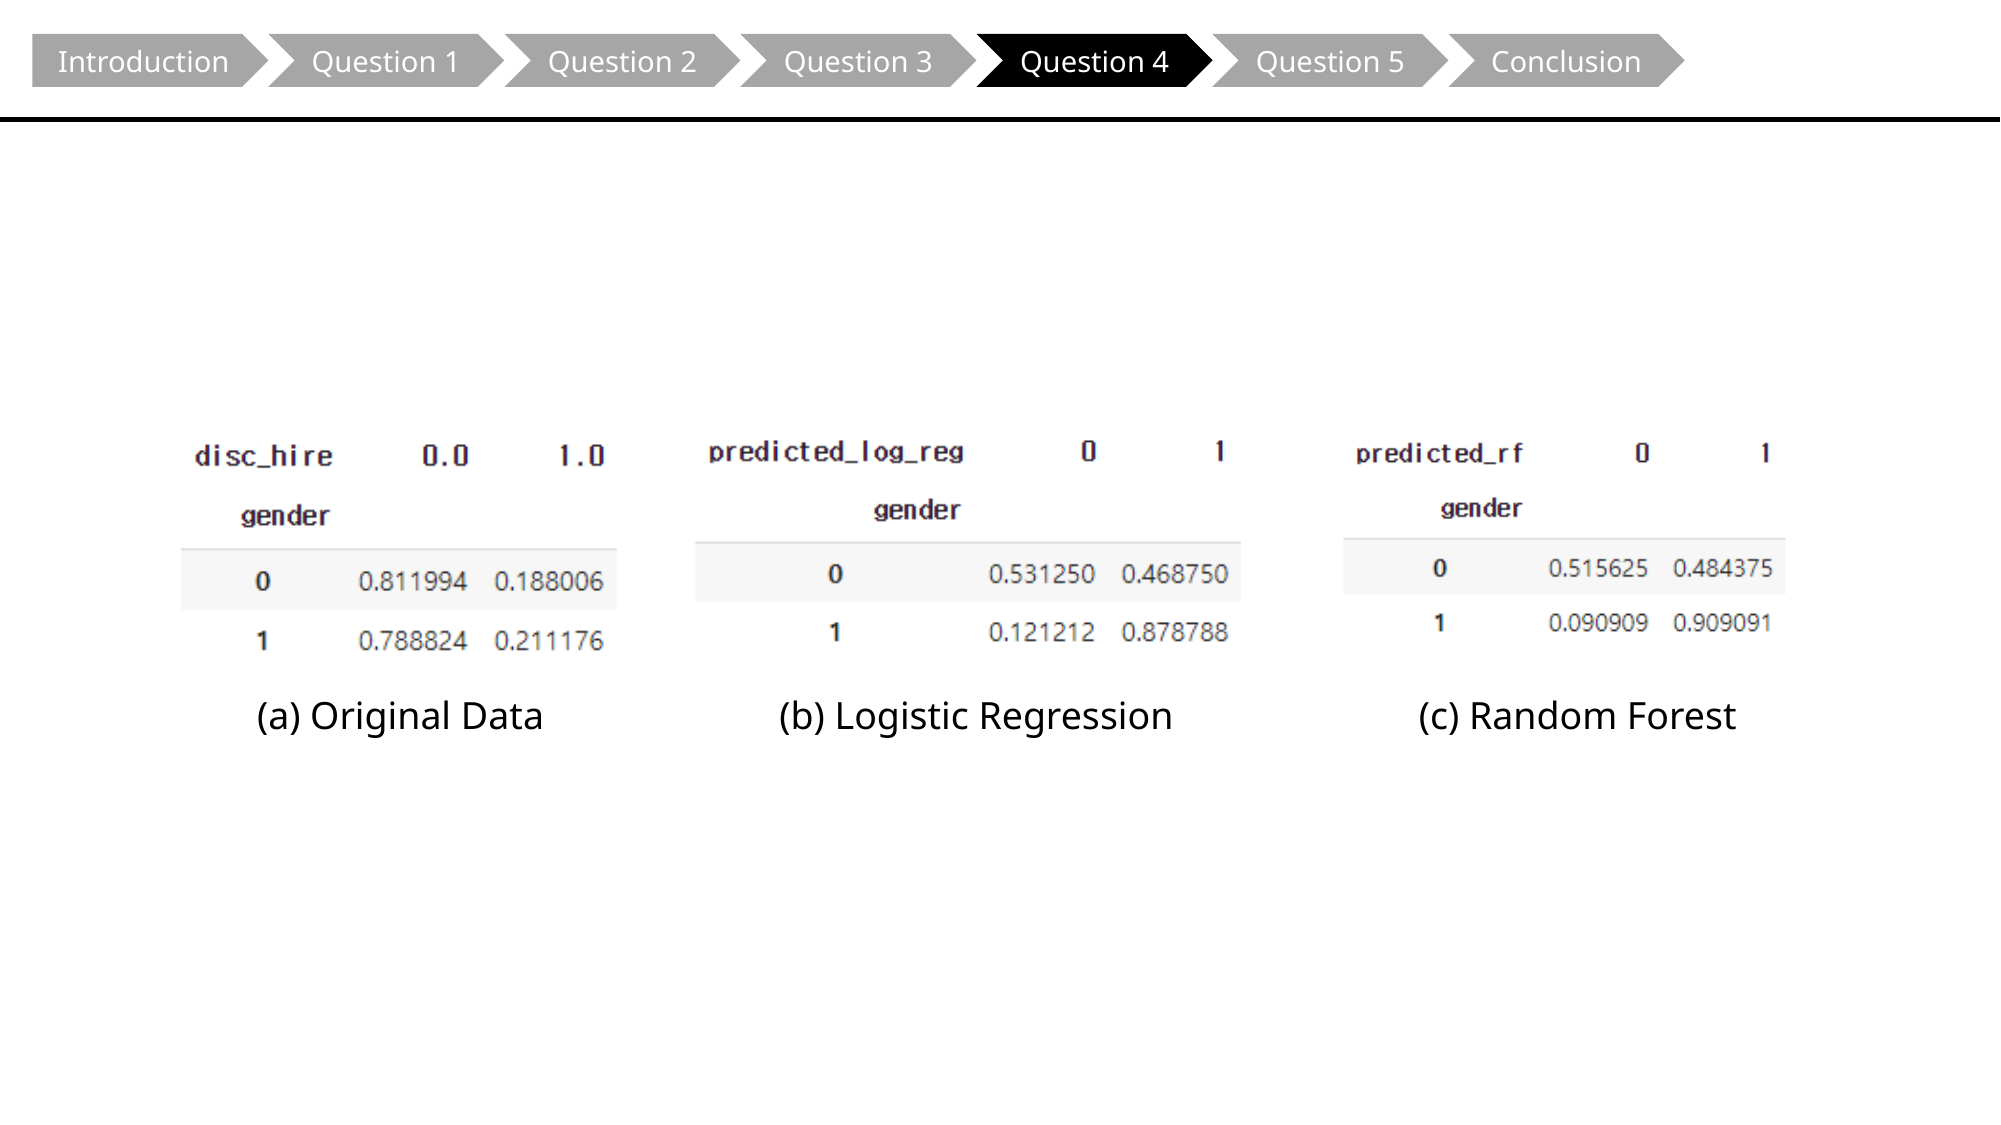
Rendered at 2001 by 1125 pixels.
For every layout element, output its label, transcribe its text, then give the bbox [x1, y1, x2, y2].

text_box (a) Original Data [217, 684, 584, 745]
text_box Question 2 [501, 32, 743, 88]
picture [1342, 424, 1791, 651]
text_box Question 5 [1209, 32, 1450, 88]
text_box Introduction [31, 32, 270, 88]
text_box (c) Random Forest [1342, 684, 1814, 745]
text_box (b) Logistic Regression [741, 684, 1213, 745]
text_box Question 1 [265, 32, 506, 88]
picture [690, 424, 1249, 651]
text_box Question 4 [973, 32, 1215, 88]
text_box Conclusion [1445, 32, 1687, 88]
picture [181, 424, 621, 664]
text_box Question 3 [737, 32, 978, 88]
